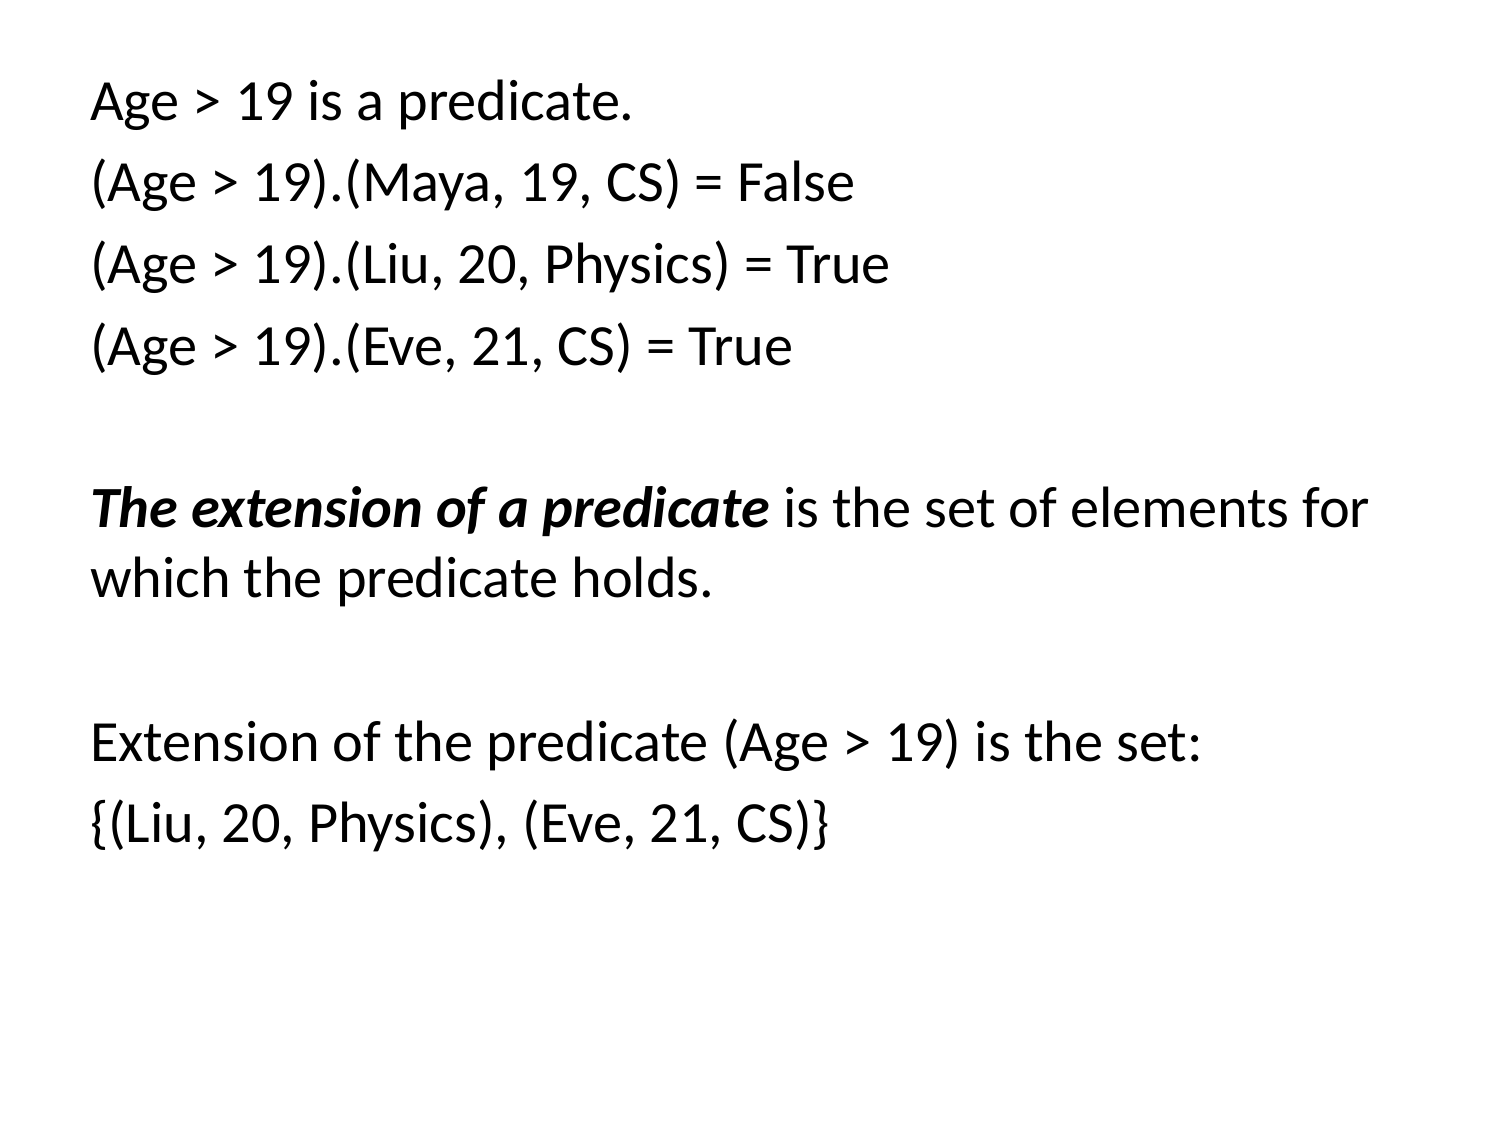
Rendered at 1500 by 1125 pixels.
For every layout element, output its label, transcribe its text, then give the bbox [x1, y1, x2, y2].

list Age > 19 is a predicate. (Age > 19).(Maya, 19, CS) = False (Age > 19).(Liu, 20, Physics) = True (Age > 19).(Eve, 21, CS) = True The extension of a predicate is the set of elements for which the predicate holds. Extension of the predicate (Age > 19) is the set: {(Liu, 20, Physics), (Eve, 21, CS)} [75, 54, 1425, 984]
